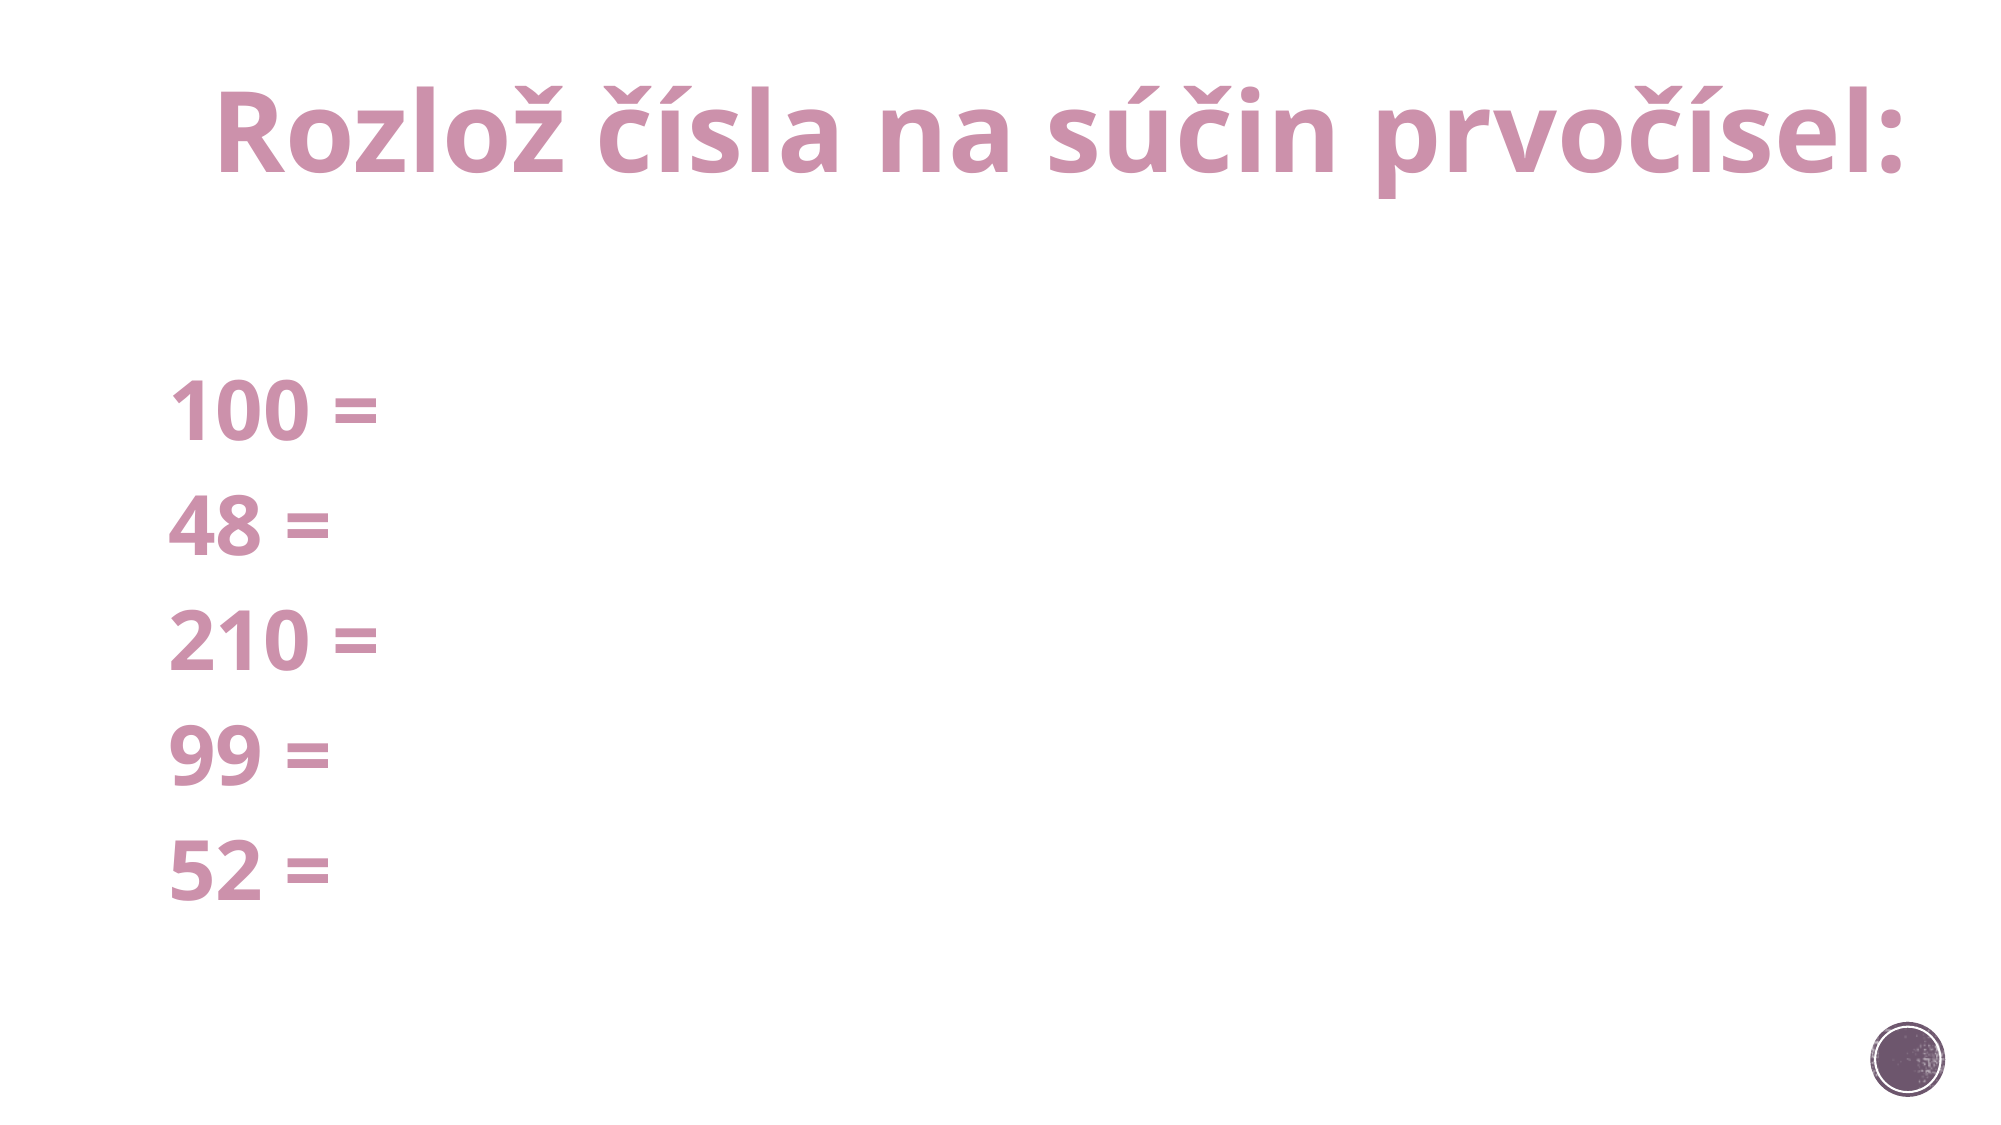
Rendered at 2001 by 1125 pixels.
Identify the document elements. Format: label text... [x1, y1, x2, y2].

list Rozlož čísla na súčin prvočísel: 100 = 48 = 210 = 99 = 52 = [153, 67, 1967, 926]
